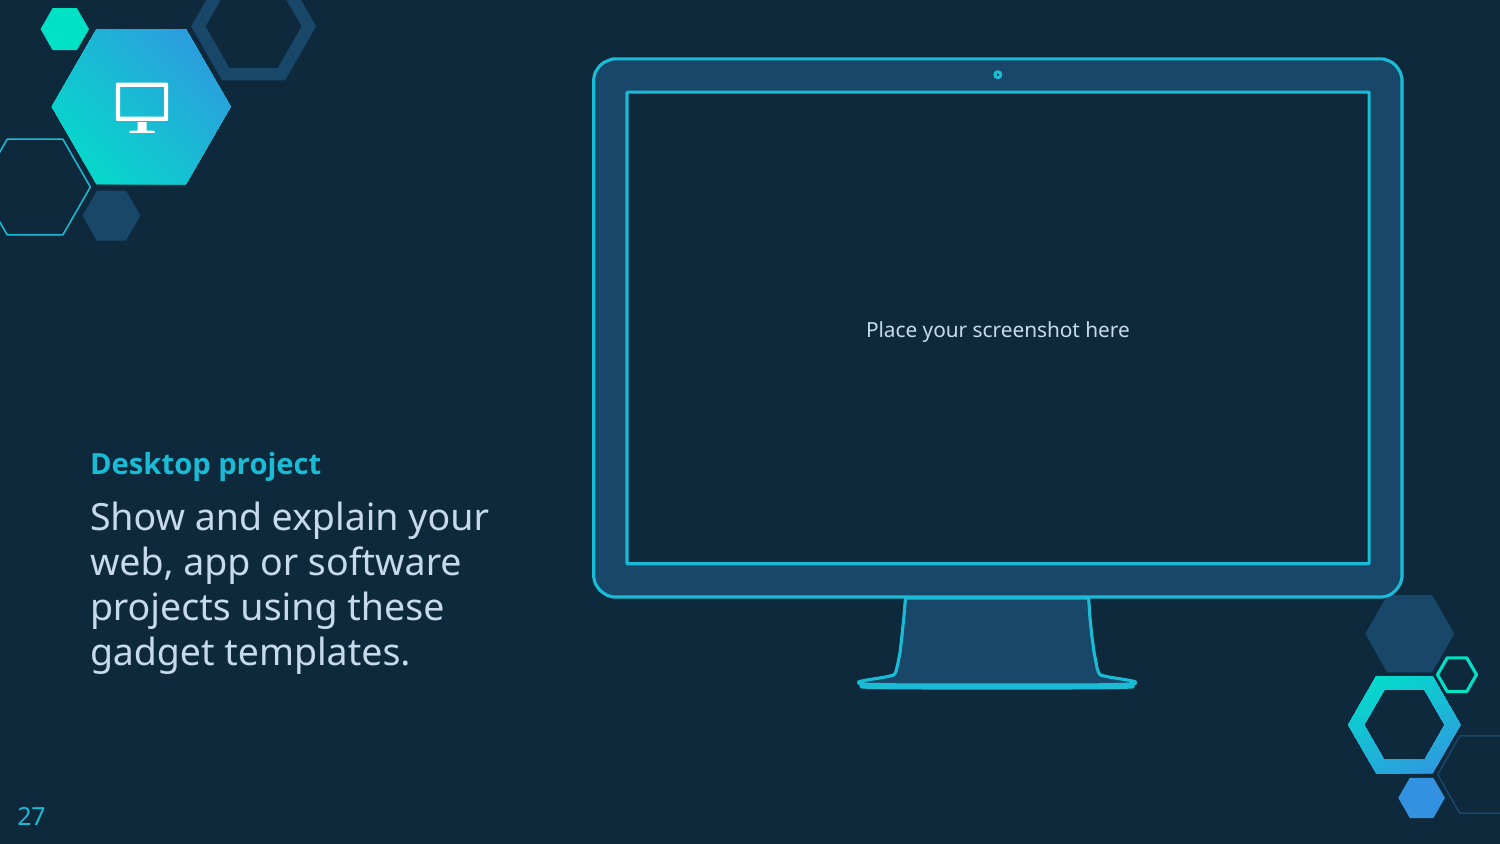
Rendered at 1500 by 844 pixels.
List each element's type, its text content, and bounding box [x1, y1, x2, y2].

text_box Place your screenshot here [627, 92, 1369, 566]
slide_number 27 [2, 785, 93, 844]
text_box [115, 82, 169, 134]
list Desktop project Show and explain your web, app or software projects using these gadget templates. [75, 242, 541, 689]
text_box [593, 58, 1403, 689]
